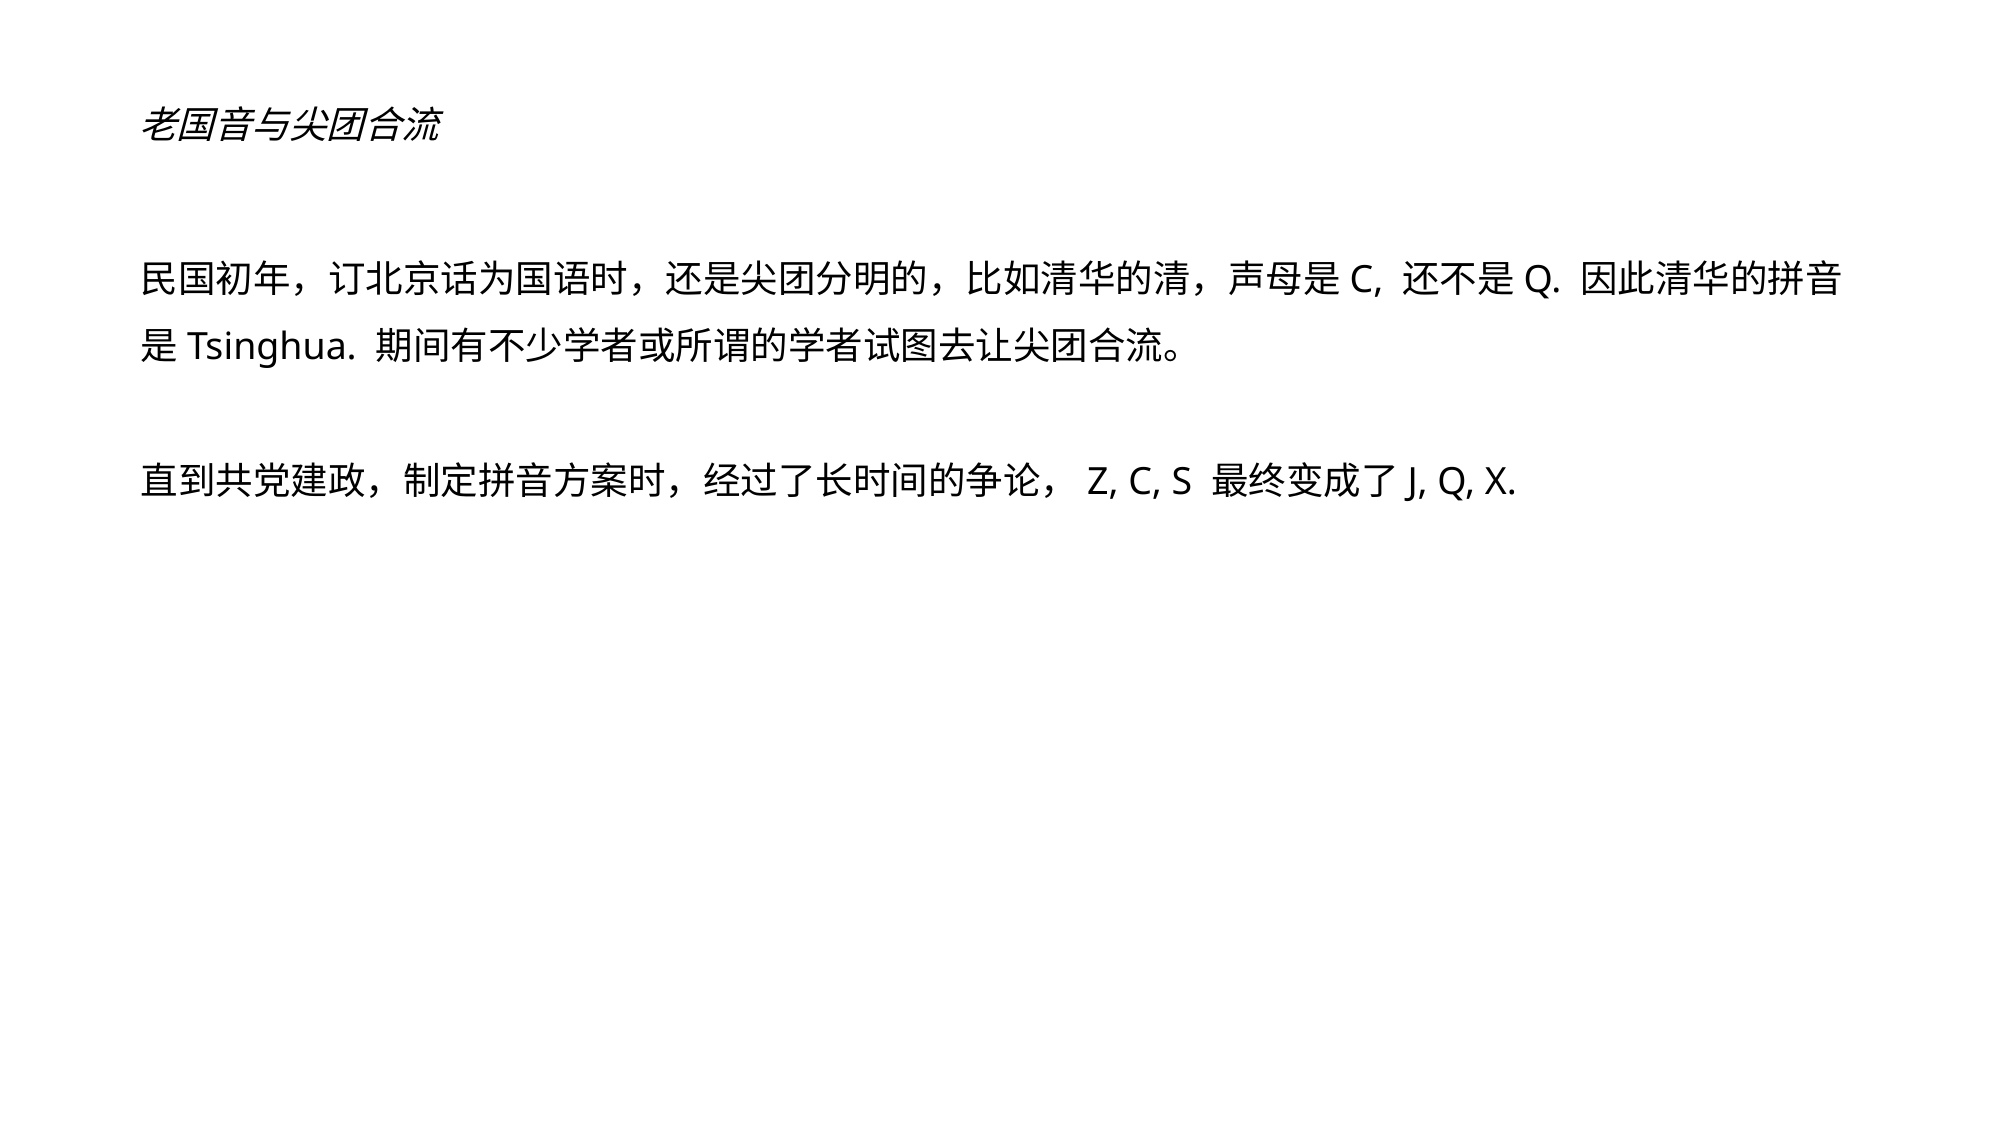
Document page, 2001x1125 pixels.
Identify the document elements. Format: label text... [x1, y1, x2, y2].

text_box 老国音与尖团合流 [124, 93, 1863, 154]
text_box 民国初年，订北京话为国语时，还是尖团分明的，比如清华的清，声母是C, 还不是Q. 因此清华的拼音是Tsinghua. 期间有不少学者或所谓的学者试图去让尖团合流。 直到共党建政，制定拼音方案时，经过了长时间的争论，Z, C, S 最终变成了J, Q, X. [125, 224, 1864, 510]
